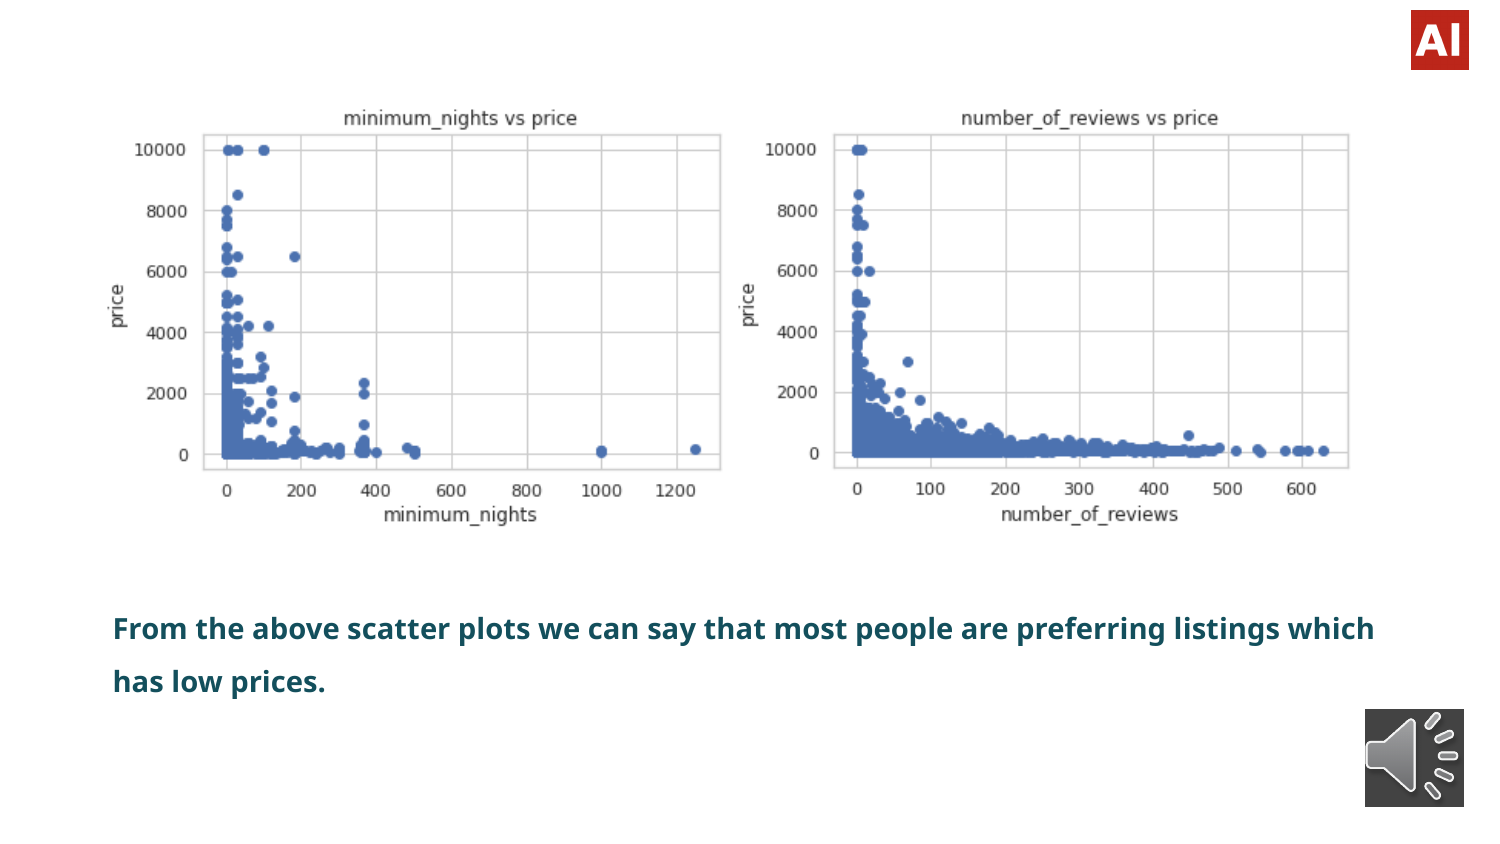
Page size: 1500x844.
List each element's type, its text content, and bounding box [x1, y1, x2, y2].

picture [1411, 10, 1469, 70]
picture [1364, 708, 1465, 809]
text_box From the above scatter plots we can say that most people are preferring listings which has low prices. [97, 585, 1403, 706]
picture [97, 99, 1357, 538]
title [51, 83, 1449, 705]
